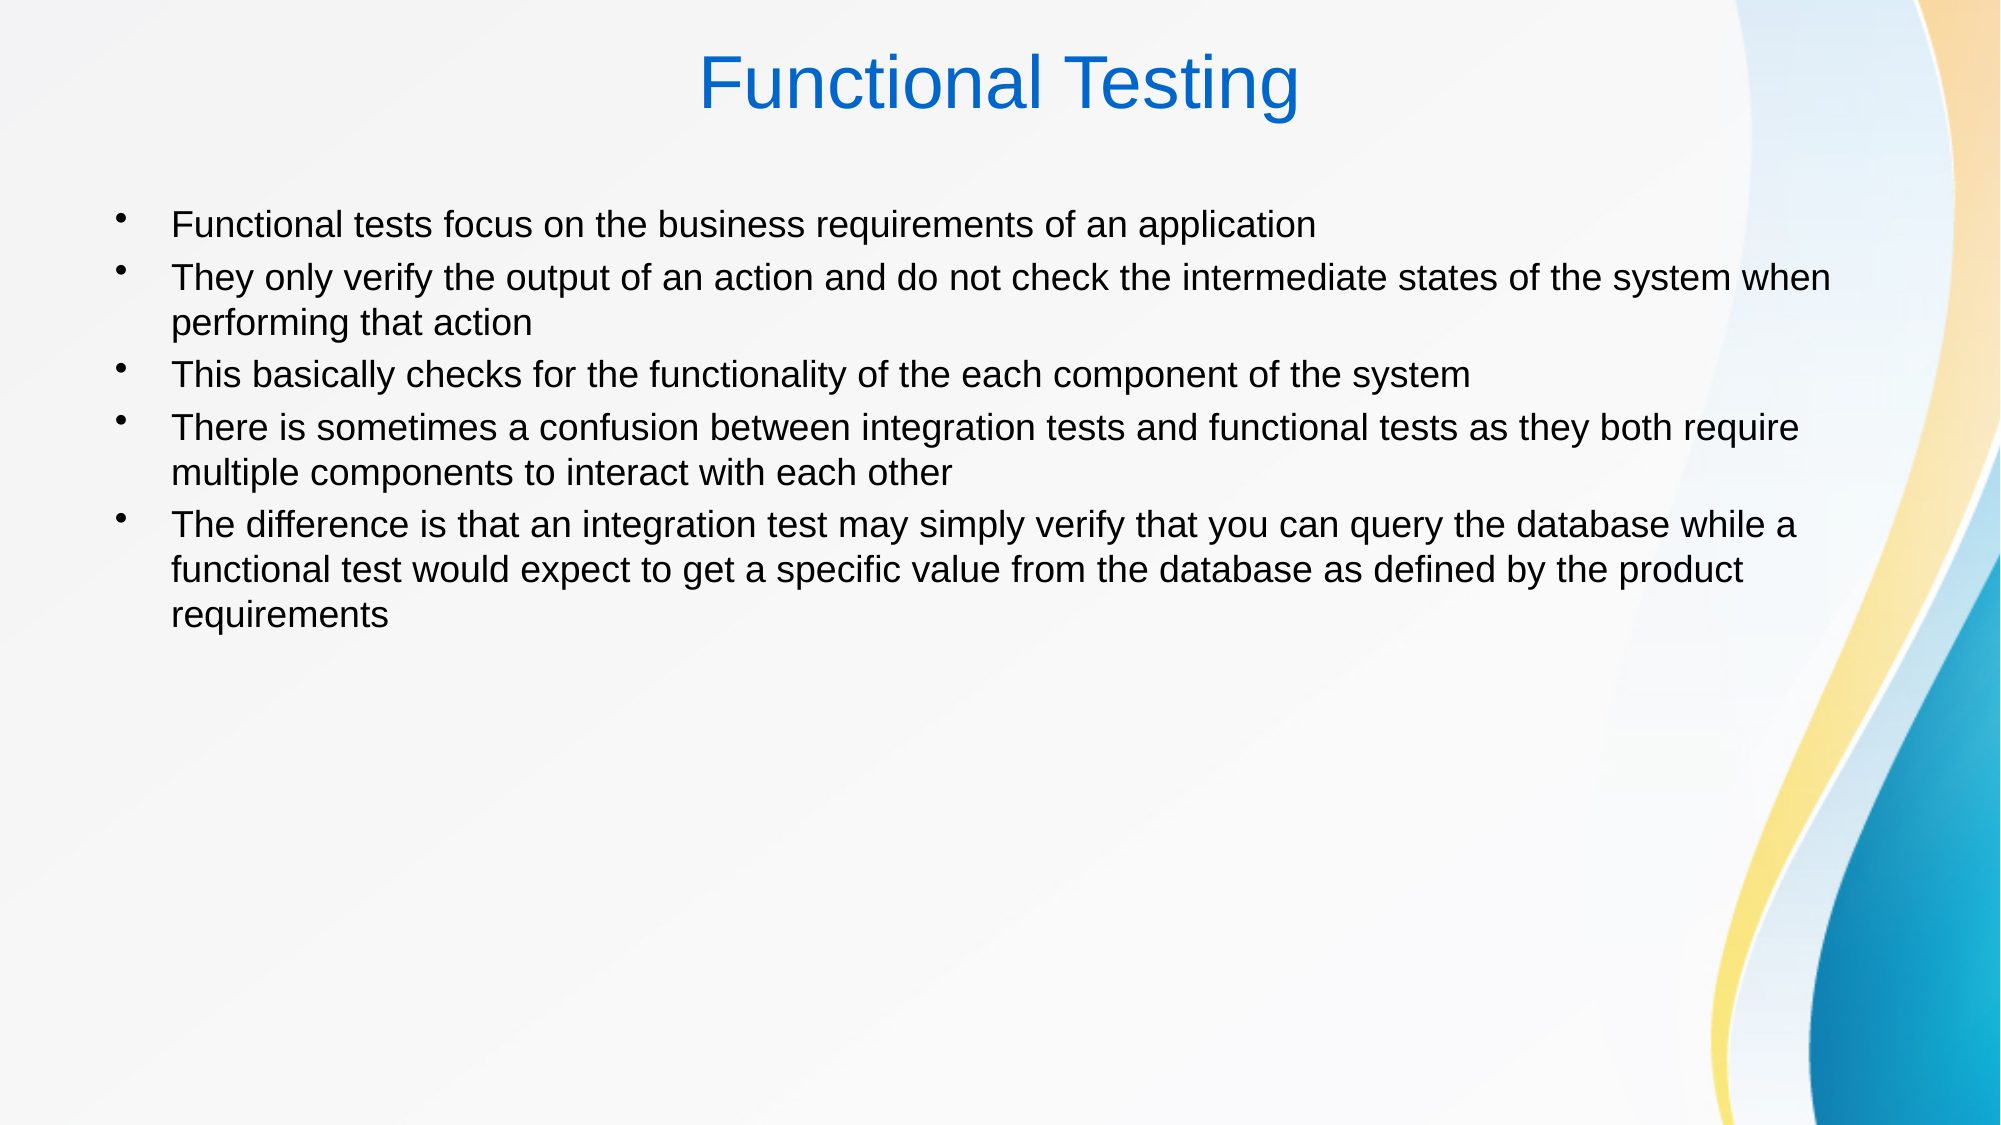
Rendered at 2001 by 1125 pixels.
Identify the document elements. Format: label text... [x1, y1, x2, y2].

list Functional tests focus on the business requirements of an application They only verify the output of an action and do not check the intermediate states of the system when performing that action This basically checks for the functionality of the each component of the system There is sometimes a confusion between integration tests and functional tests as they both require multiple components to interact with each other The difference is that an integration test may simply verify that you can query the database while a functional test would expect to get a specific value from the database as defined by the product requirements [99, 192, 1901, 1006]
picture [0, 0, 2001, 1125]
title Functional Testing [99, 30, 1901, 127]
